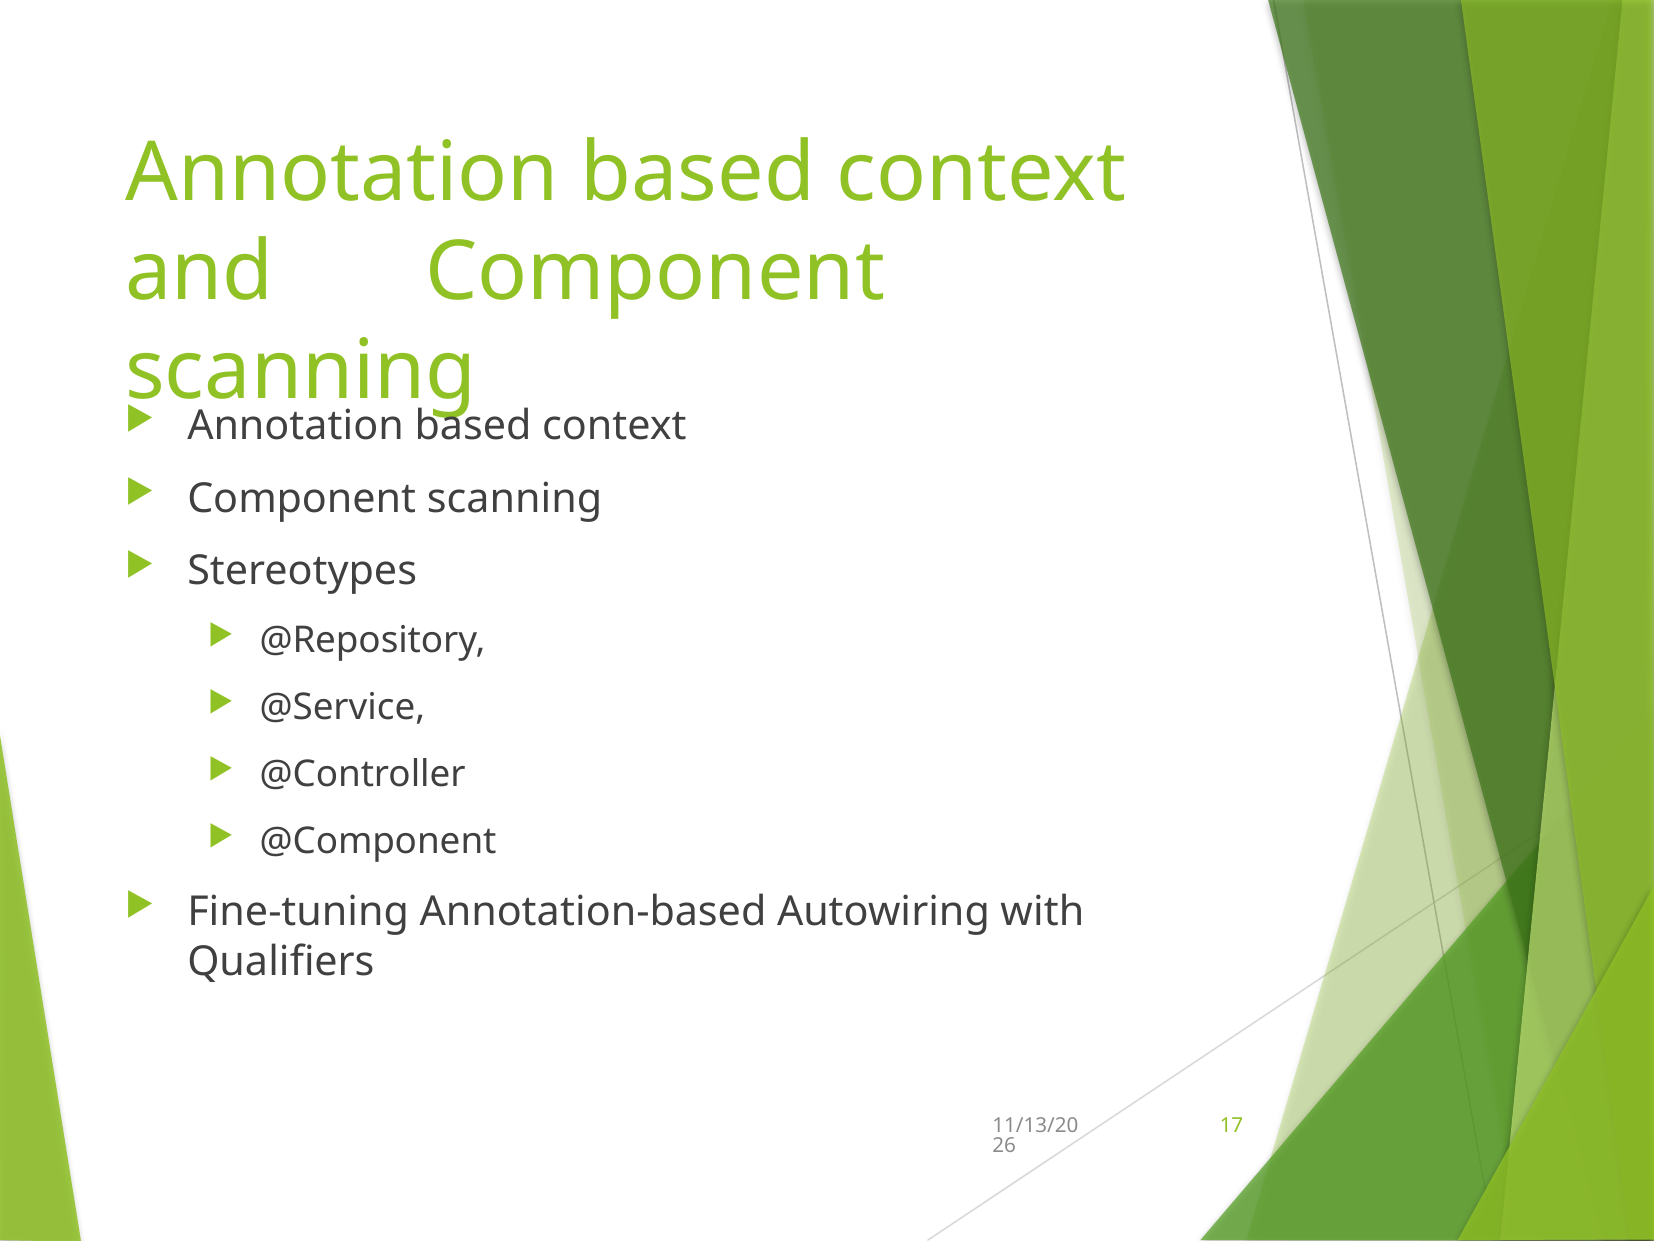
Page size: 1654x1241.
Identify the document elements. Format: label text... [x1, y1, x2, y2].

list Annotation based context Component scanning Stereotypes @Repository, @Service, @Controller @Component Fine-tuning Annotation-based Autowiring with Qualifiers [110, 390, 1259, 1093]
slide_number 17 [1165, 1092, 1259, 1159]
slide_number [977, 1092, 1102, 1159]
title Annotation based context and Component scanning [110, 110, 1259, 350]
